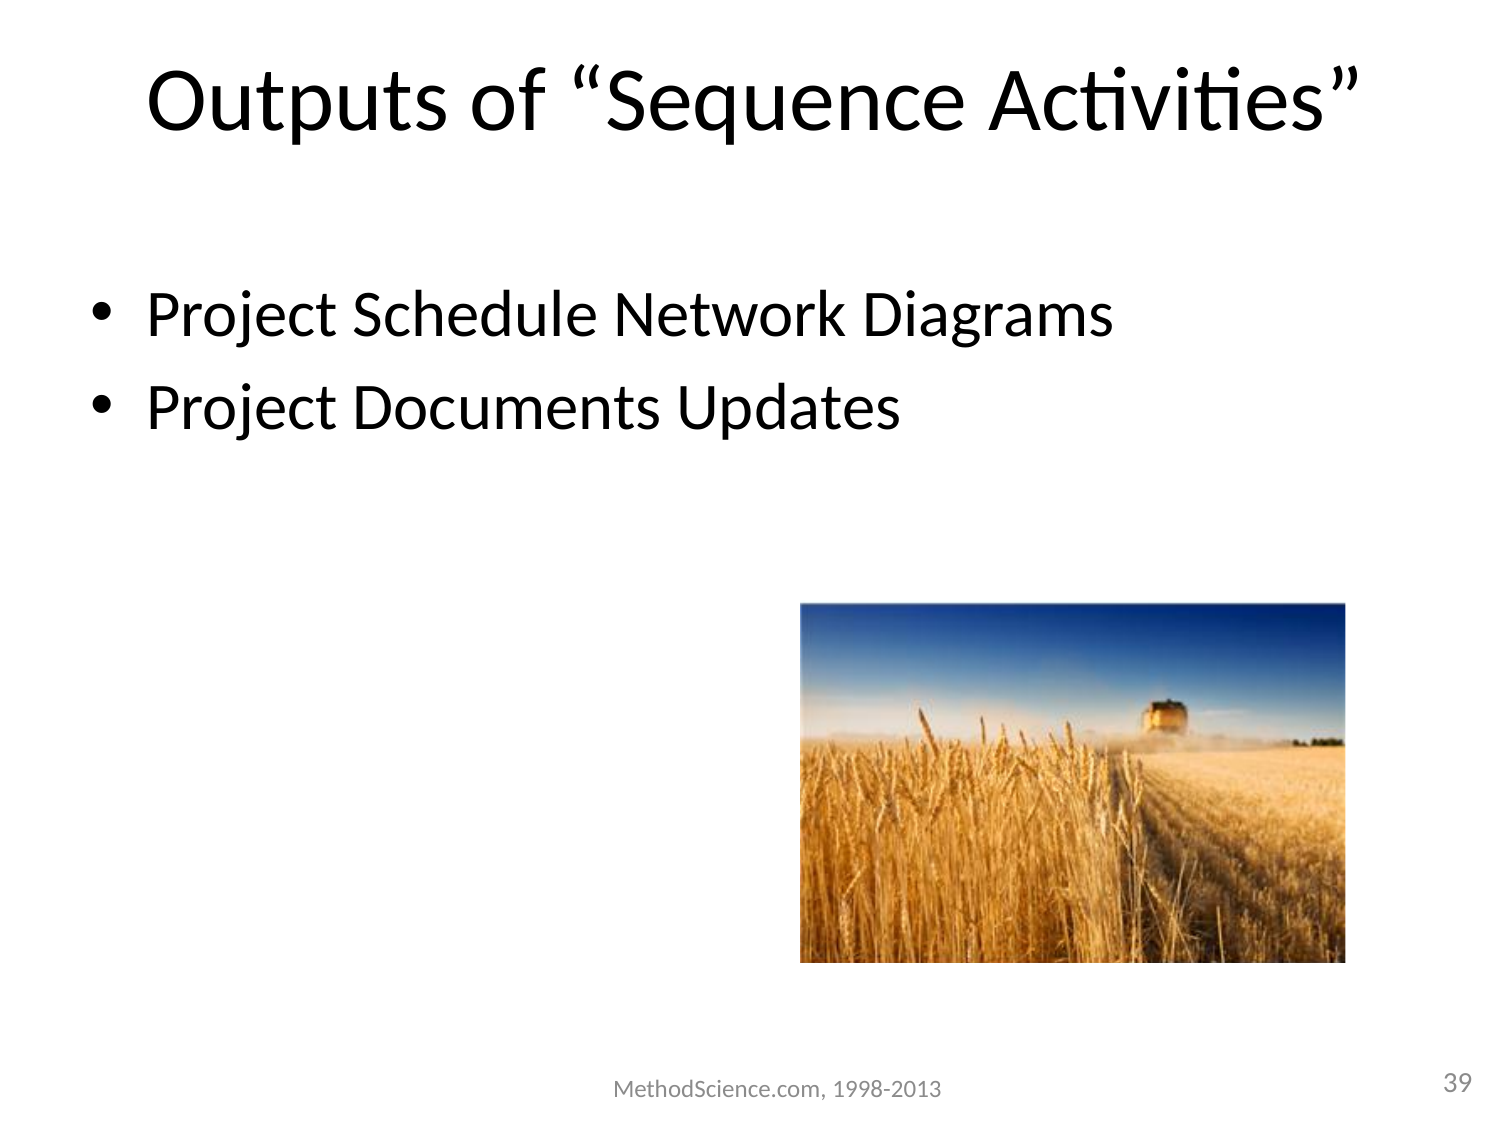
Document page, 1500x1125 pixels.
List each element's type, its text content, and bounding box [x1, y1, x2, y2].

title Outputs of “Sequence Activities” [118, 0, 1394, 188]
list Project Schedule Network Diagrams Project Documents Updates [75, 262, 1425, 1005]
footer MethodScience.com, 1998-2013 [443, 1050, 1113, 1125]
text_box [799, 599, 1346, 963]
slide_number 39 [1387, 1050, 1488, 1113]
